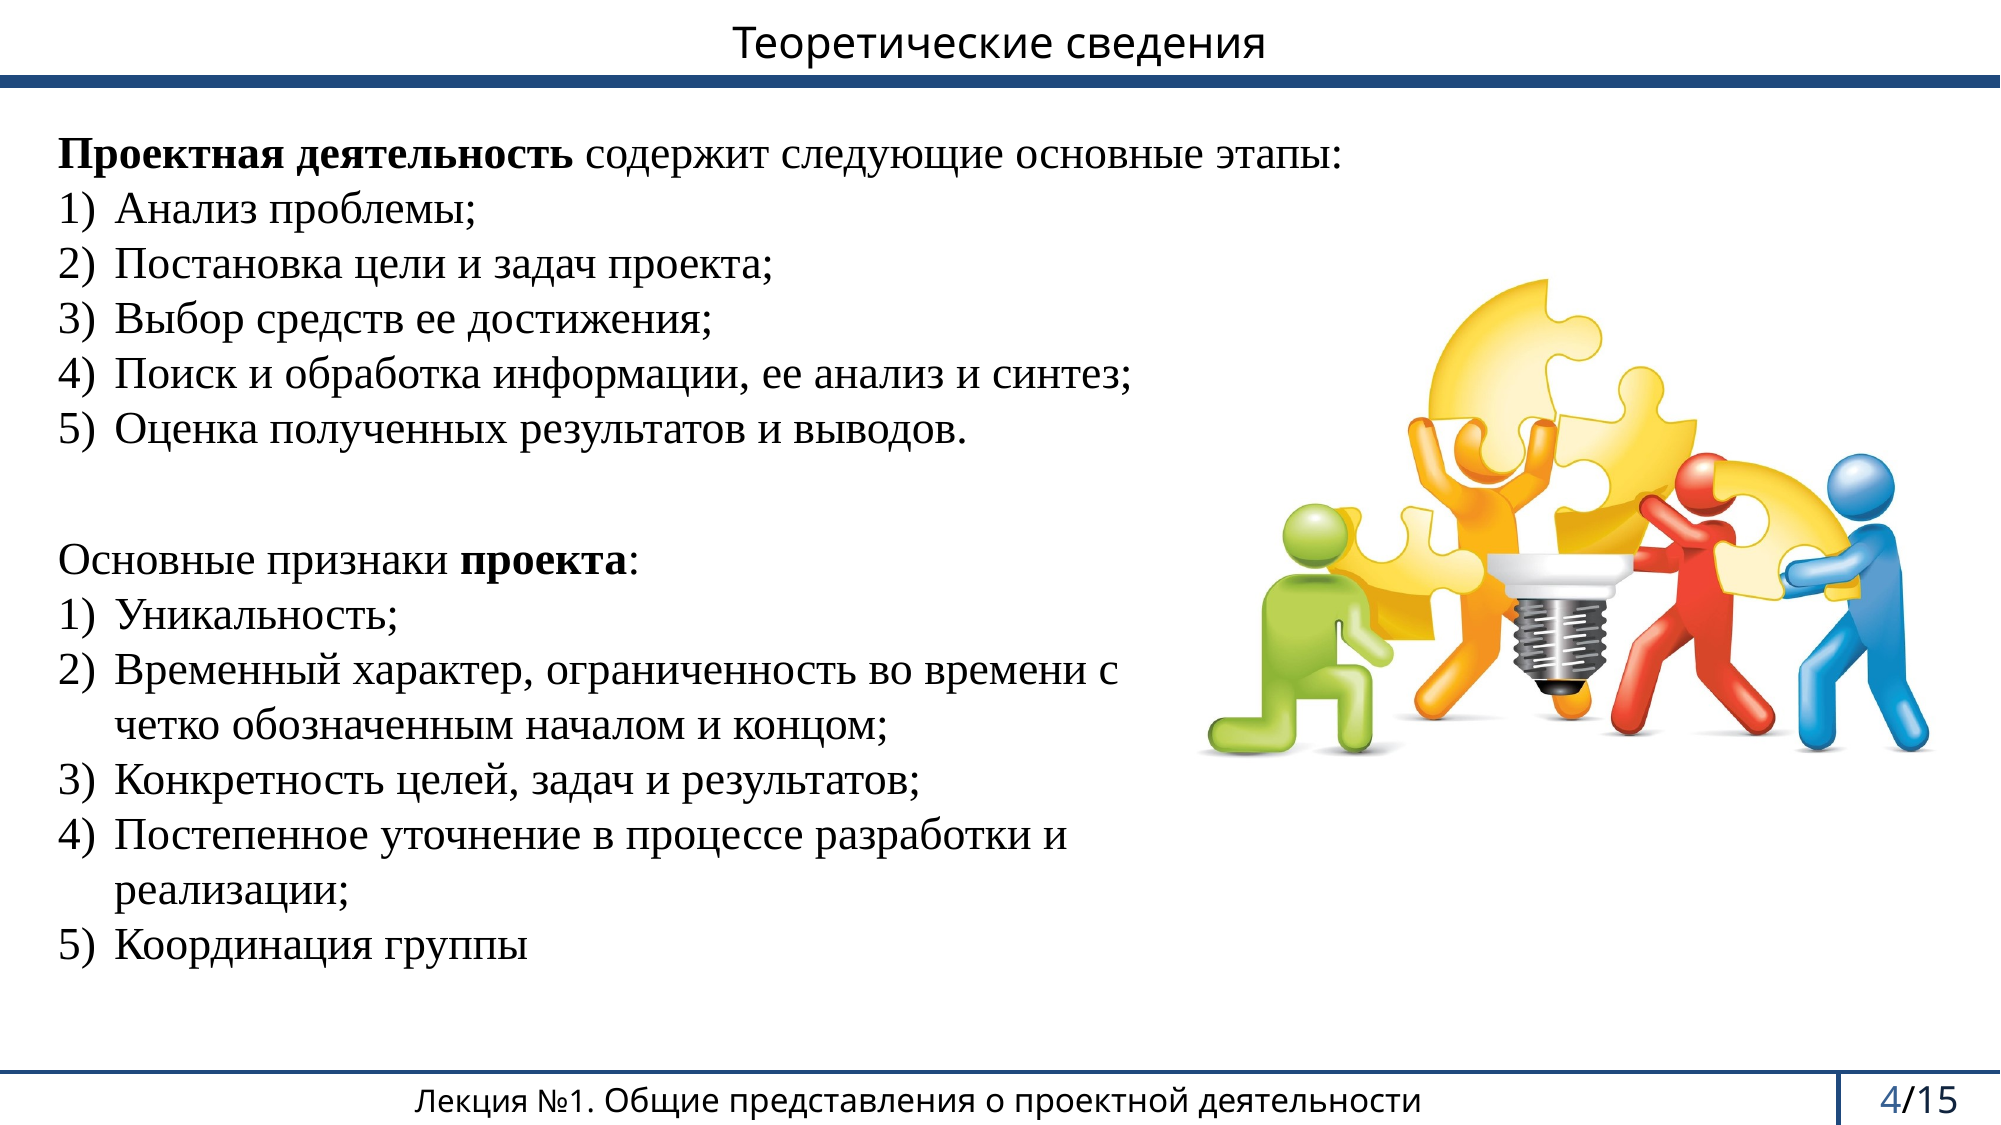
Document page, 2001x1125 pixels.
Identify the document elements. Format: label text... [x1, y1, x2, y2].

text_box Теоретические сведения [249, 7, 1750, 75]
text_box Основные признаки проекта: Уникальность; Временный характер, ограниченность во времени с четко обозначенным началом и концом; Конкретность целей, задач и результатов; Постепенное уточнение в процессе разработки и реализации; Координация группы [43, 521, 1233, 976]
text_box Лекция №1. Общие представления о проектной деятельности [0, 1082, 1834, 1125]
picture [1188, 267, 1945, 774]
text_box 4/15 [1844, 1084, 2000, 1125]
text_box Проектная деятельность содержит следующие основные этапы: Анализ проблемы; Постановка цели и задач проекта; Выбор средств ее достижения; Поиск и обработка информации, ее анализ и синтез; Оценка полученных результатов и выводов. [43, 115, 1378, 460]
